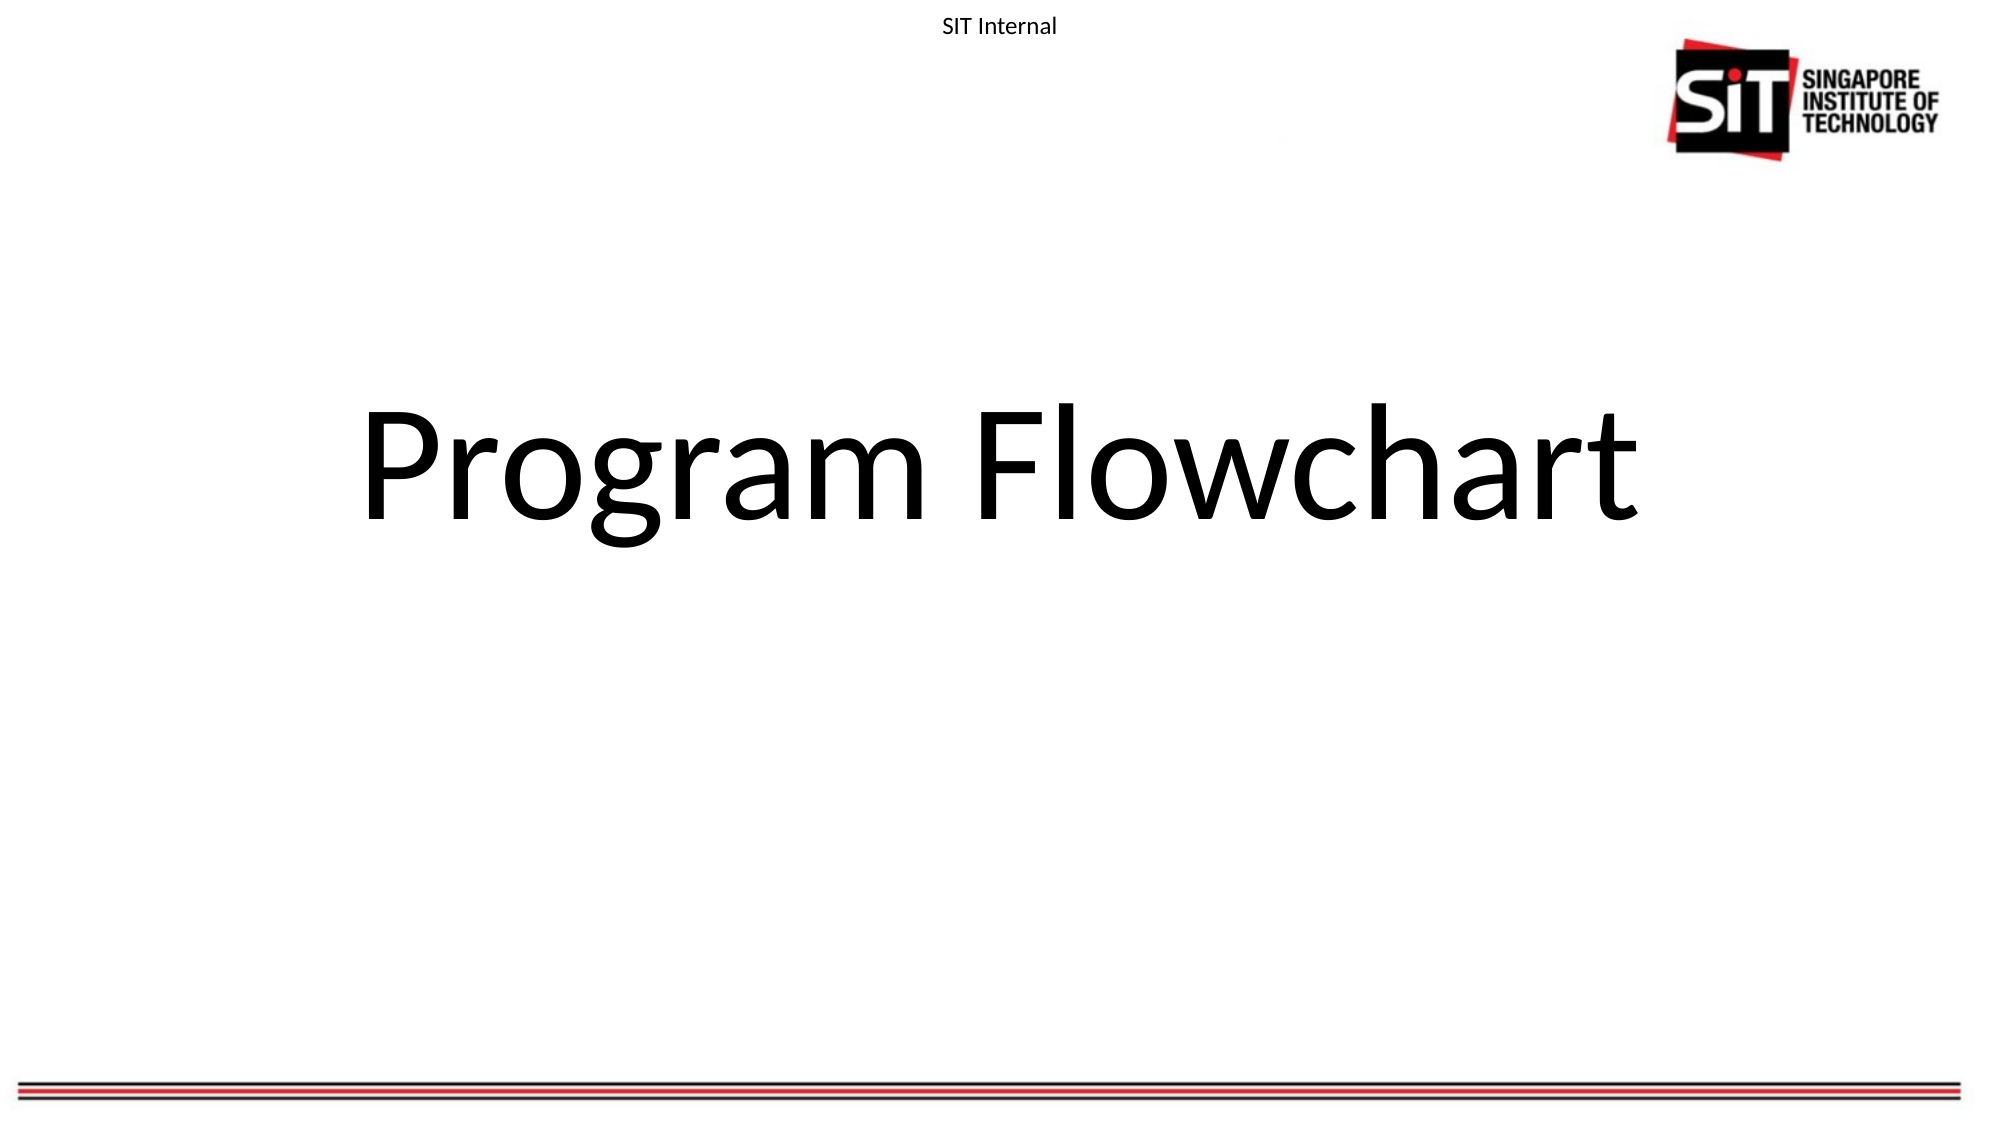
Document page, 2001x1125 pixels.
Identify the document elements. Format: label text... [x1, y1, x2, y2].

picture [0, 0, 1990, 1124]
text_box Program Flowchart [342, 345, 1658, 561]
